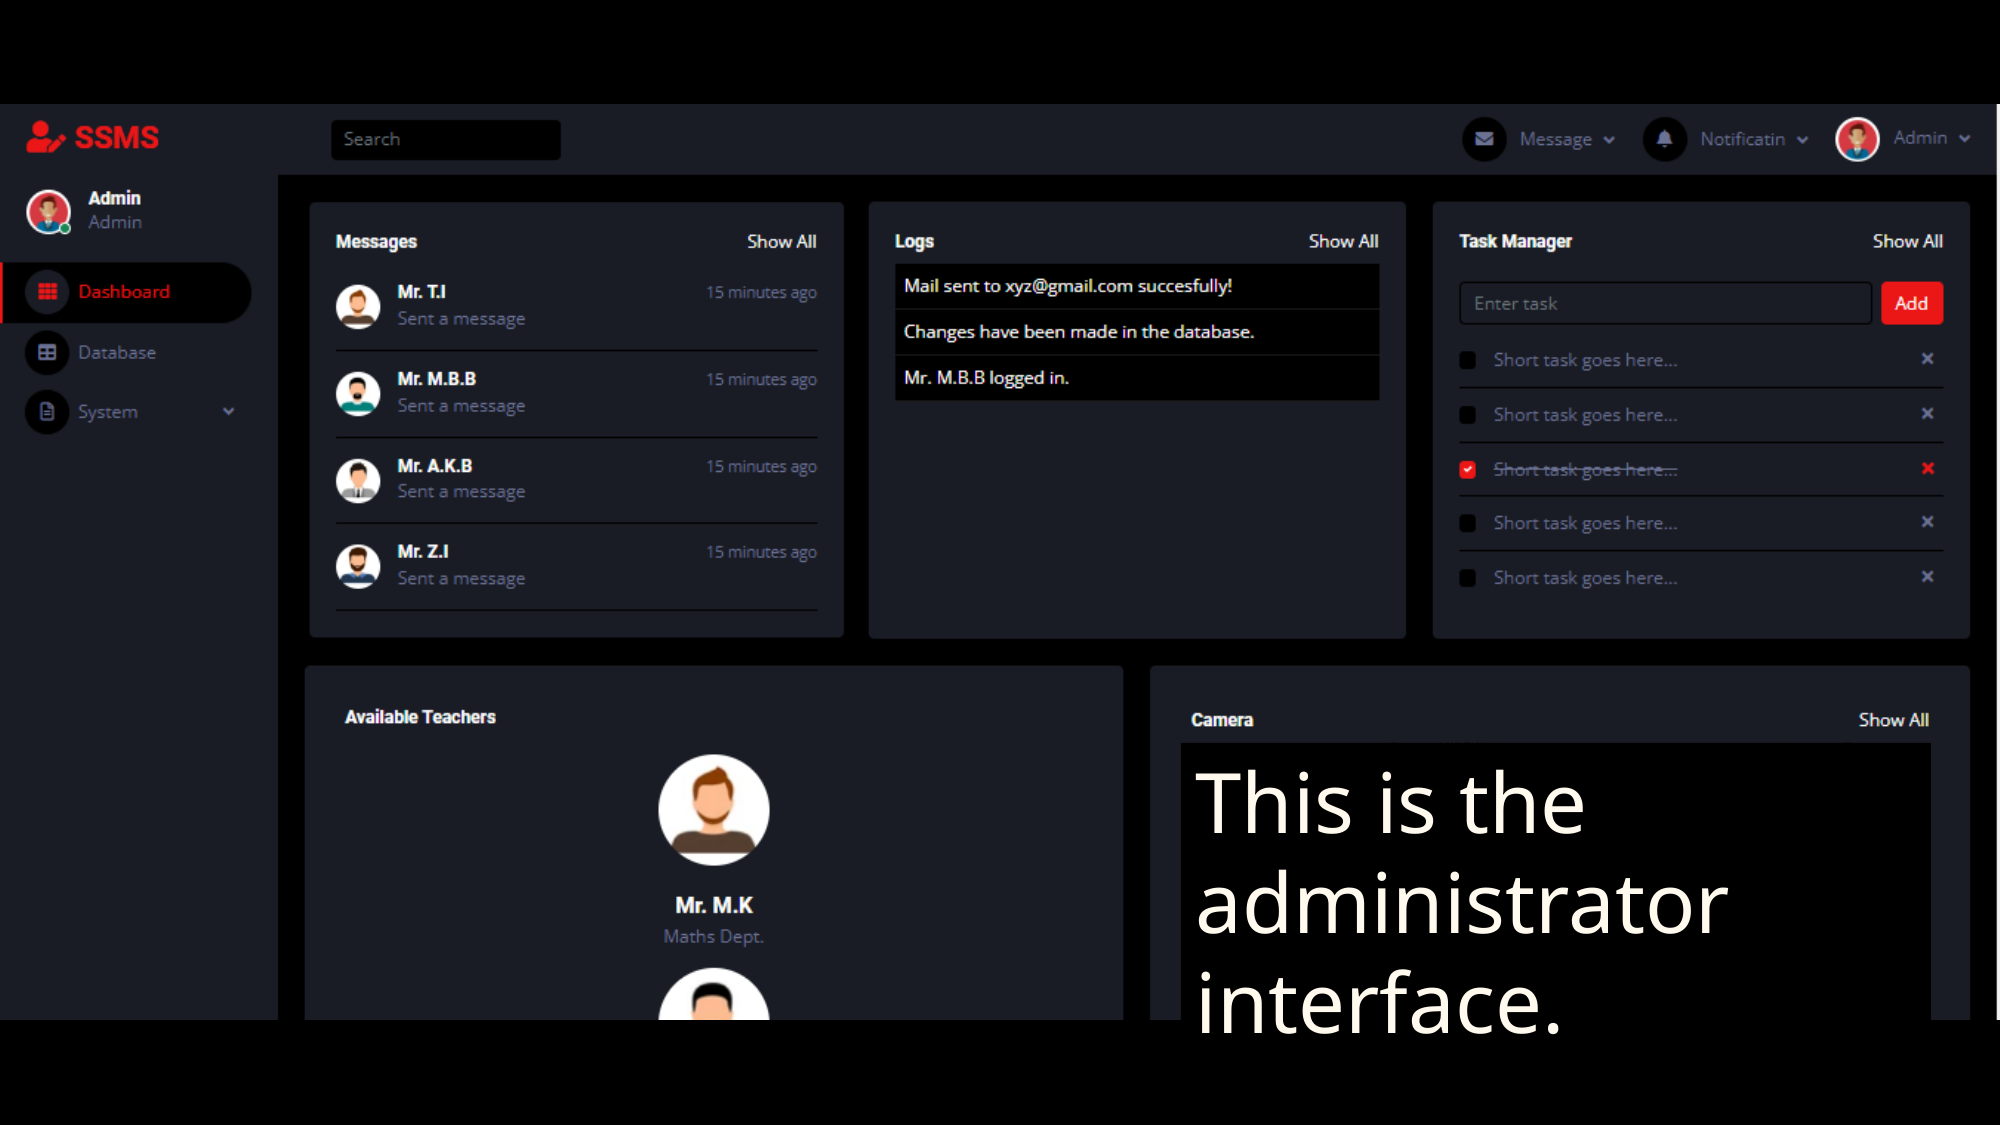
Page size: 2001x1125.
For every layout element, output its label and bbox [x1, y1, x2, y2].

text_box [0, 104, 2000, 1061]
picture [300, 195, 853, 651]
